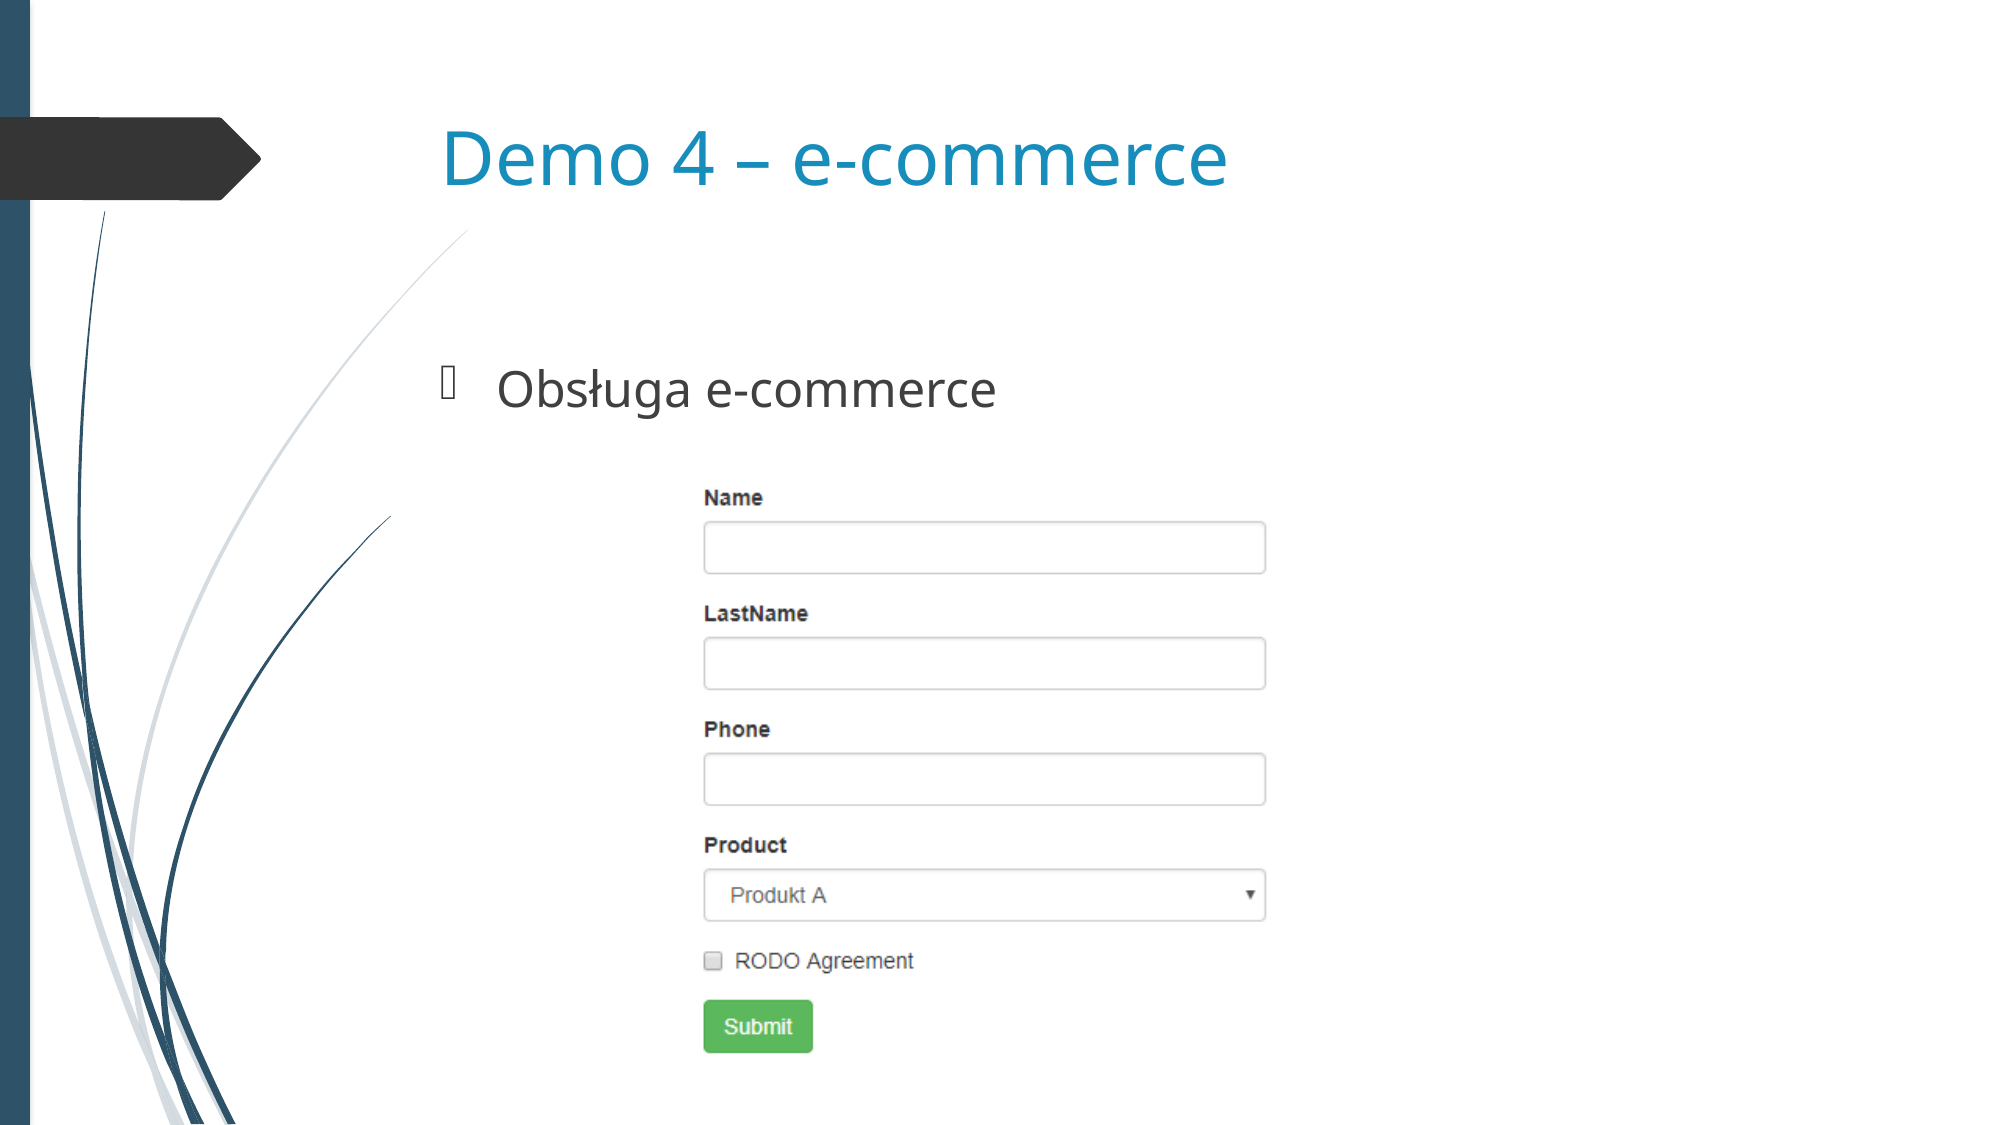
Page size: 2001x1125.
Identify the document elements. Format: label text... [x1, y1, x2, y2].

picture [681, 465, 1319, 1070]
title Demo 4 – e-commerce [425, 102, 1888, 313]
list Obsługa e-commerce [424, 350, 1888, 970]
